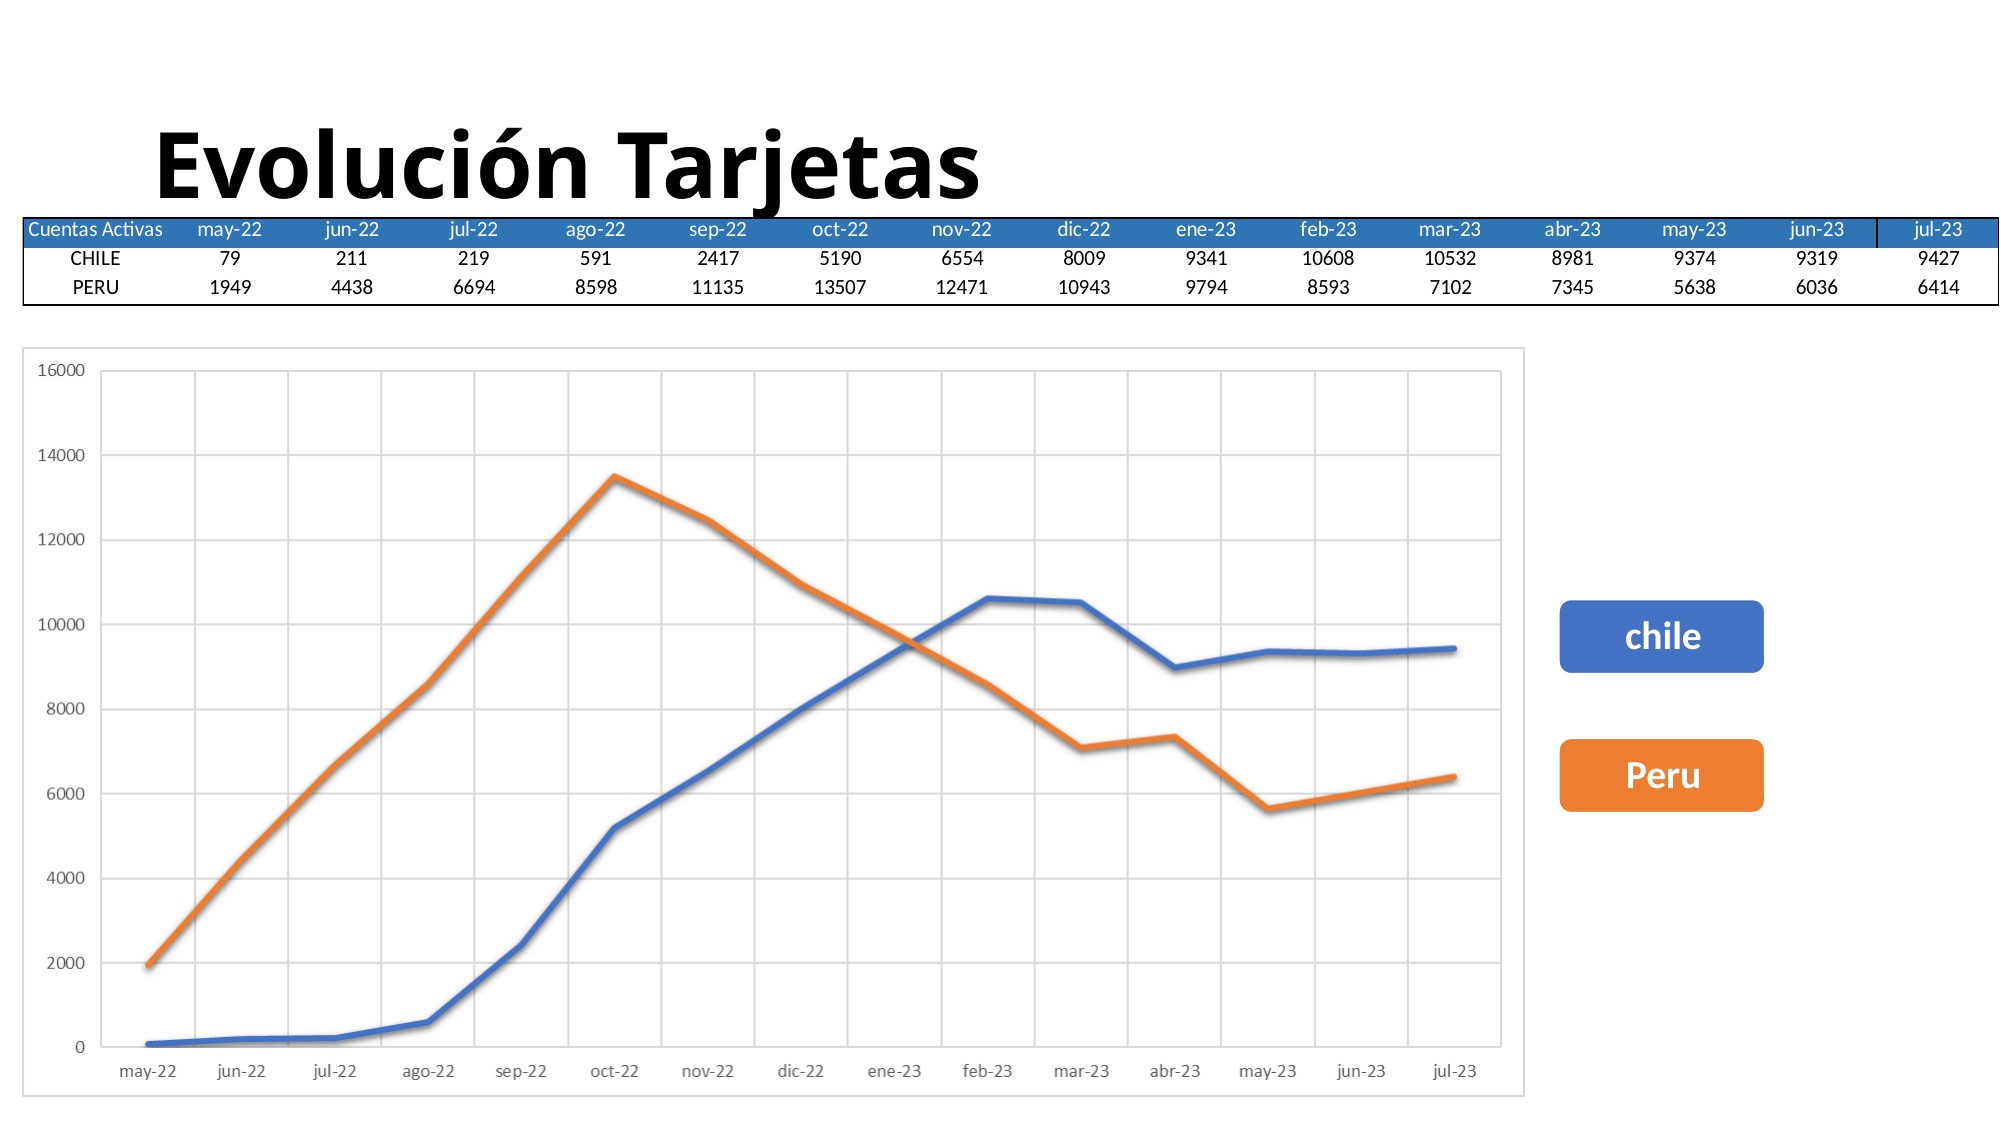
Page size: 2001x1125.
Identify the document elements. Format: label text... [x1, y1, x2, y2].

picture [22, 217, 2000, 307]
title Evolución Tarjetas [137, 59, 1863, 217]
picture [22, 347, 1525, 1097]
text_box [1558, 599, 1766, 677]
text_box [1558, 735, 1766, 813]
